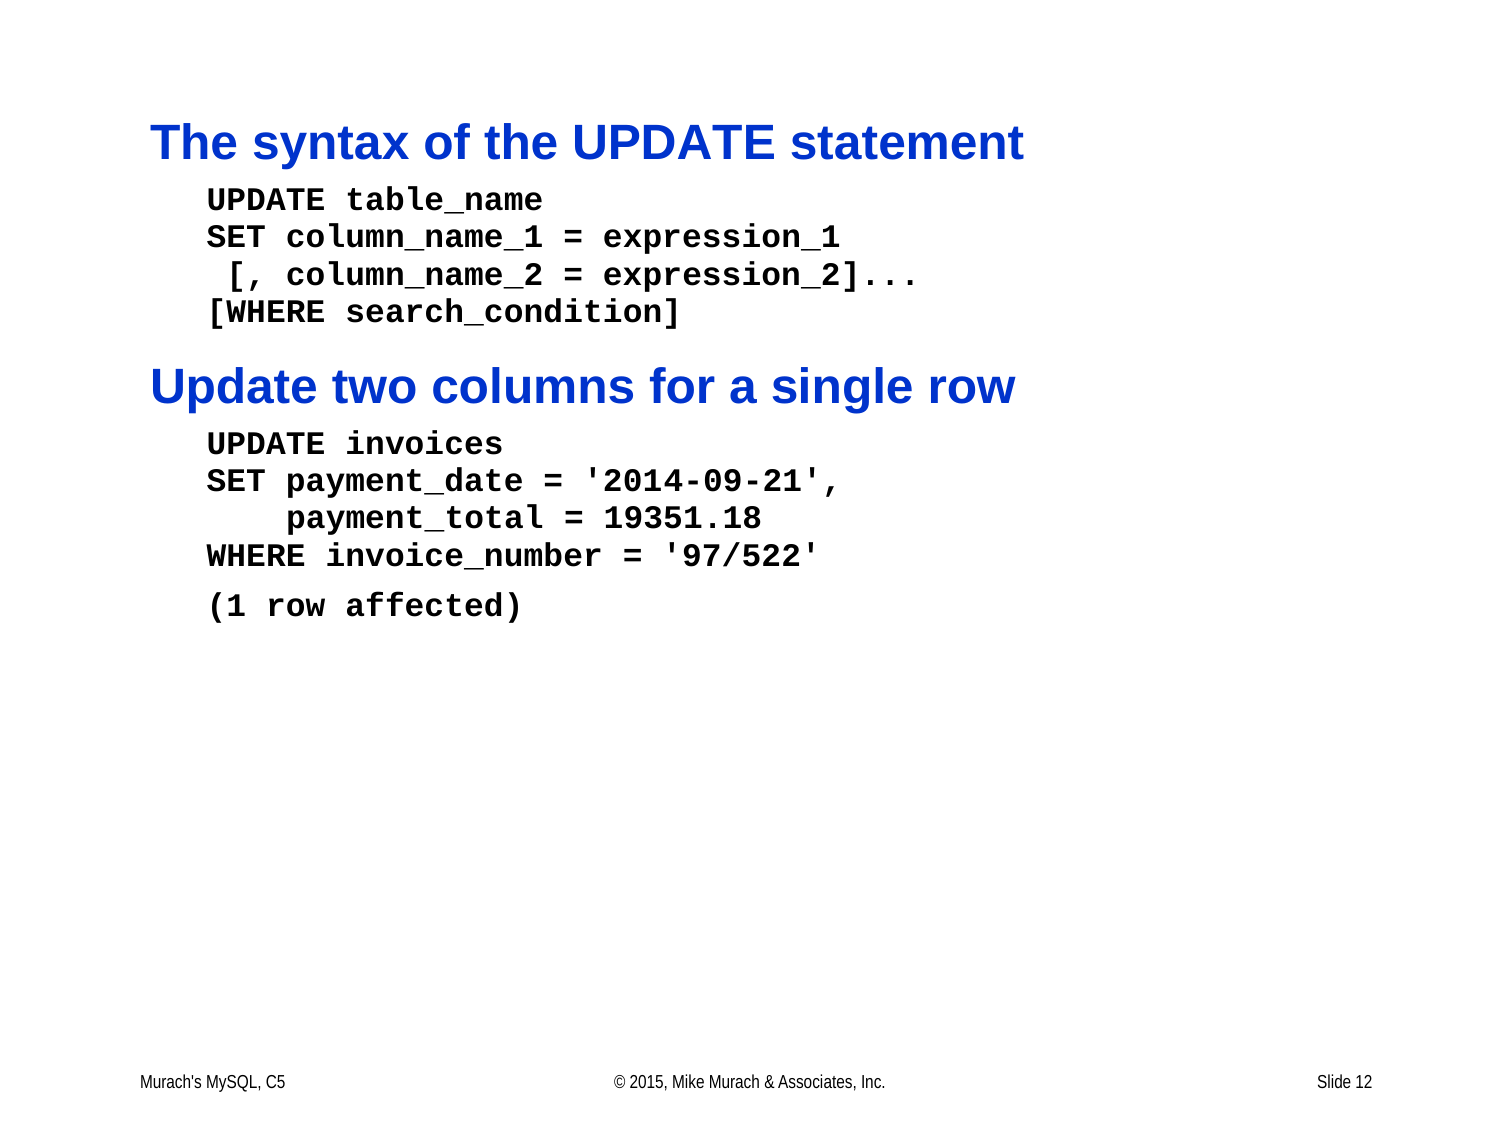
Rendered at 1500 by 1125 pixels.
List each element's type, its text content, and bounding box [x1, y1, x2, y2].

slide_number Slide 12 [1074, 1024, 1388, 1101]
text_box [149, 112, 1353, 696]
footer © 2015, Mike Murach & Associates, Inc. [474, 1024, 1026, 1101]
slide_number Murach's MySQL, C5 [124, 1024, 451, 1101]
